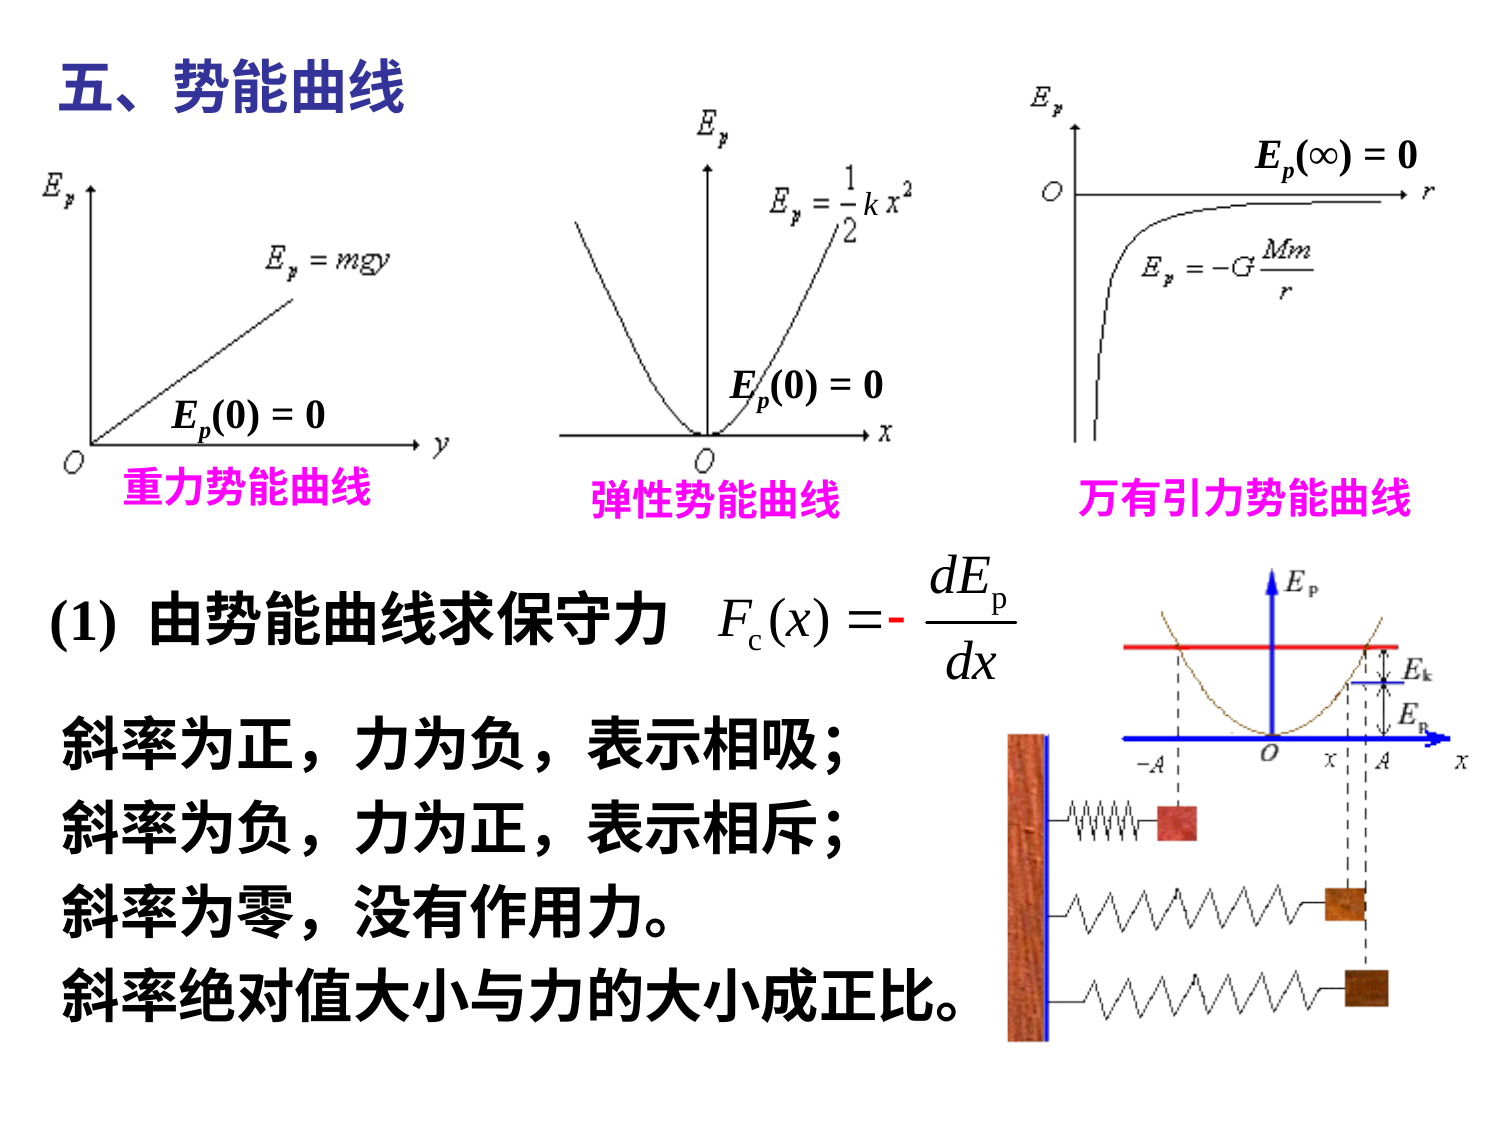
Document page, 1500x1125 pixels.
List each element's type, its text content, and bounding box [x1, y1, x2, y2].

text_box 五、势能曲线 [41, 42, 579, 128]
picture [992, 553, 1485, 1062]
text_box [708, 538, 1028, 692]
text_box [554, 92, 957, 532]
text_box (1) 由势能曲线求保守力 [35, 574, 708, 660]
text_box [1021, 78, 1459, 530]
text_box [29, 154, 479, 519]
text_box 斜率为正，力为负，表示相吸； 斜率为负，力为正，表示相斥； 斜率为零，没有作用力。 斜率绝对值大小与力的大小成正比。 [47, 686, 992, 1037]
